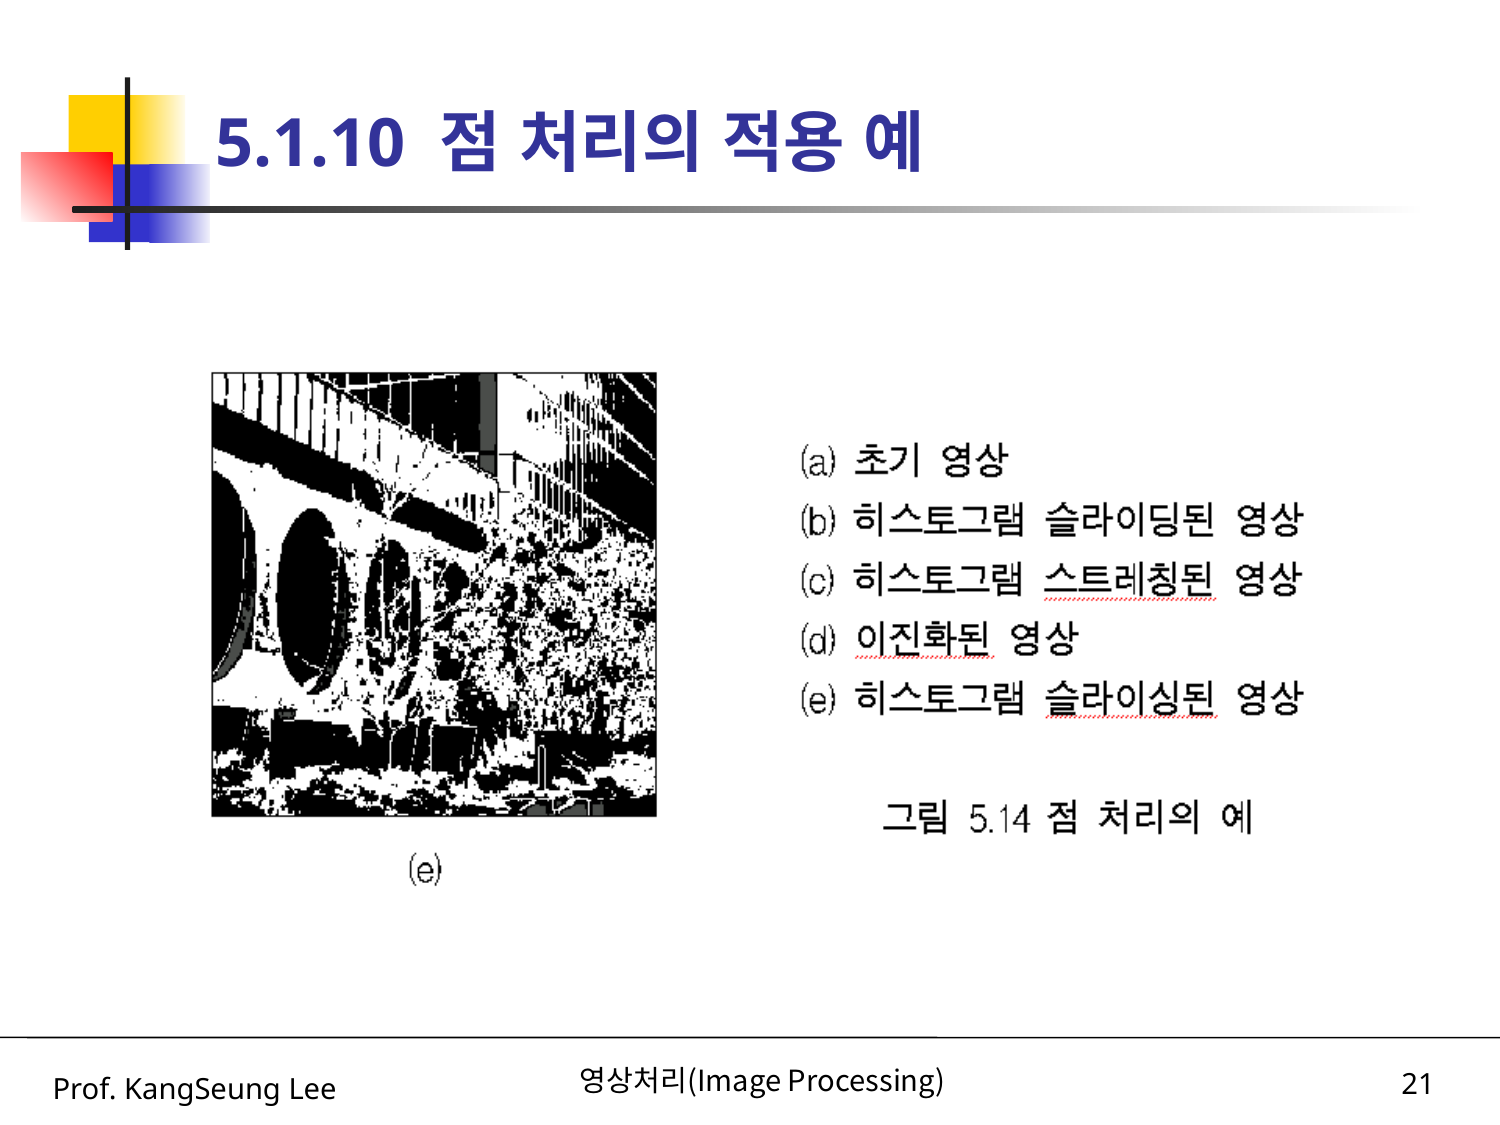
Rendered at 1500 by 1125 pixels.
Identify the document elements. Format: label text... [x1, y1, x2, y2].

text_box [168, 349, 1333, 908]
slide_number Prof. KangSeung Lee [37, 1037, 413, 1113]
title 5.1.10 점 처리의 적용 예 [200, 87, 1388, 188]
footer 영상처리(Image Processing) [525, 1037, 1000, 1113]
slide_number 21 [1137, 1037, 1450, 1113]
